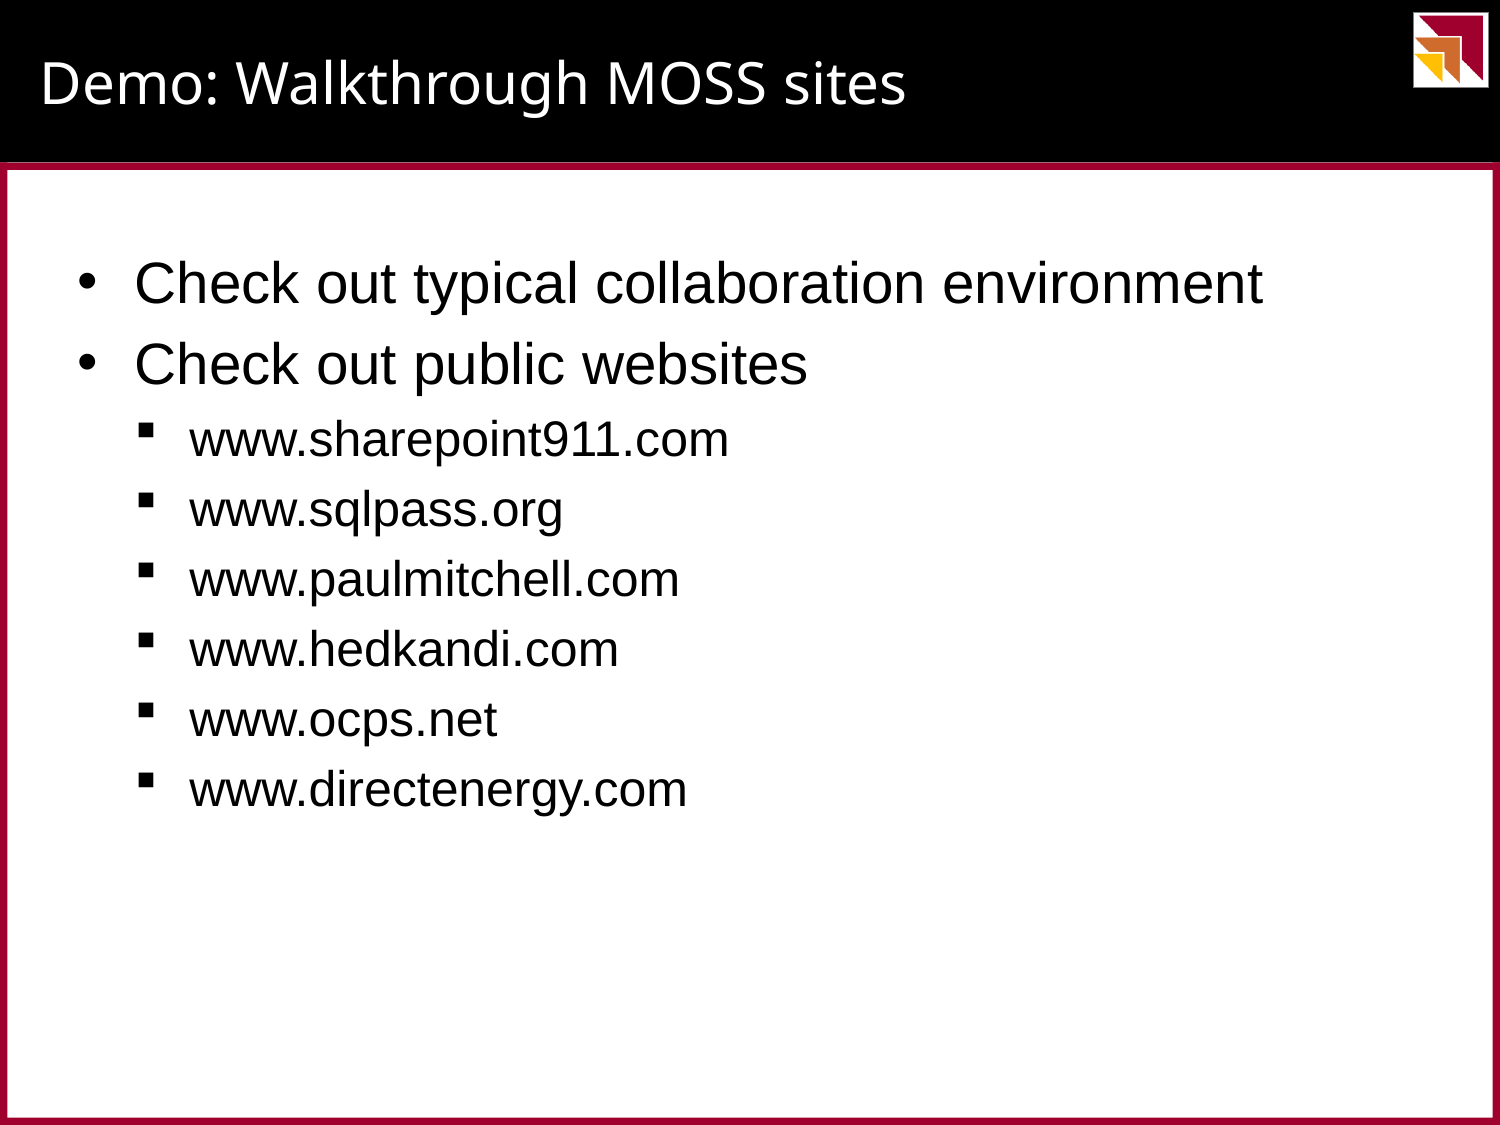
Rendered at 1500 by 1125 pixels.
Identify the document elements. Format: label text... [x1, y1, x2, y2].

list Check out typical collaboration environment Check out public websites www.sharepoint911.com www.sqlpass.org www.paulmitchell.com www.hedkandi.com www.ocps.net www.directenergy.com [62, 237, 1438, 1088]
title Demo: Walkthrough MOSS sites [24, 0, 1400, 163]
picture [1414, 13, 1488, 87]
